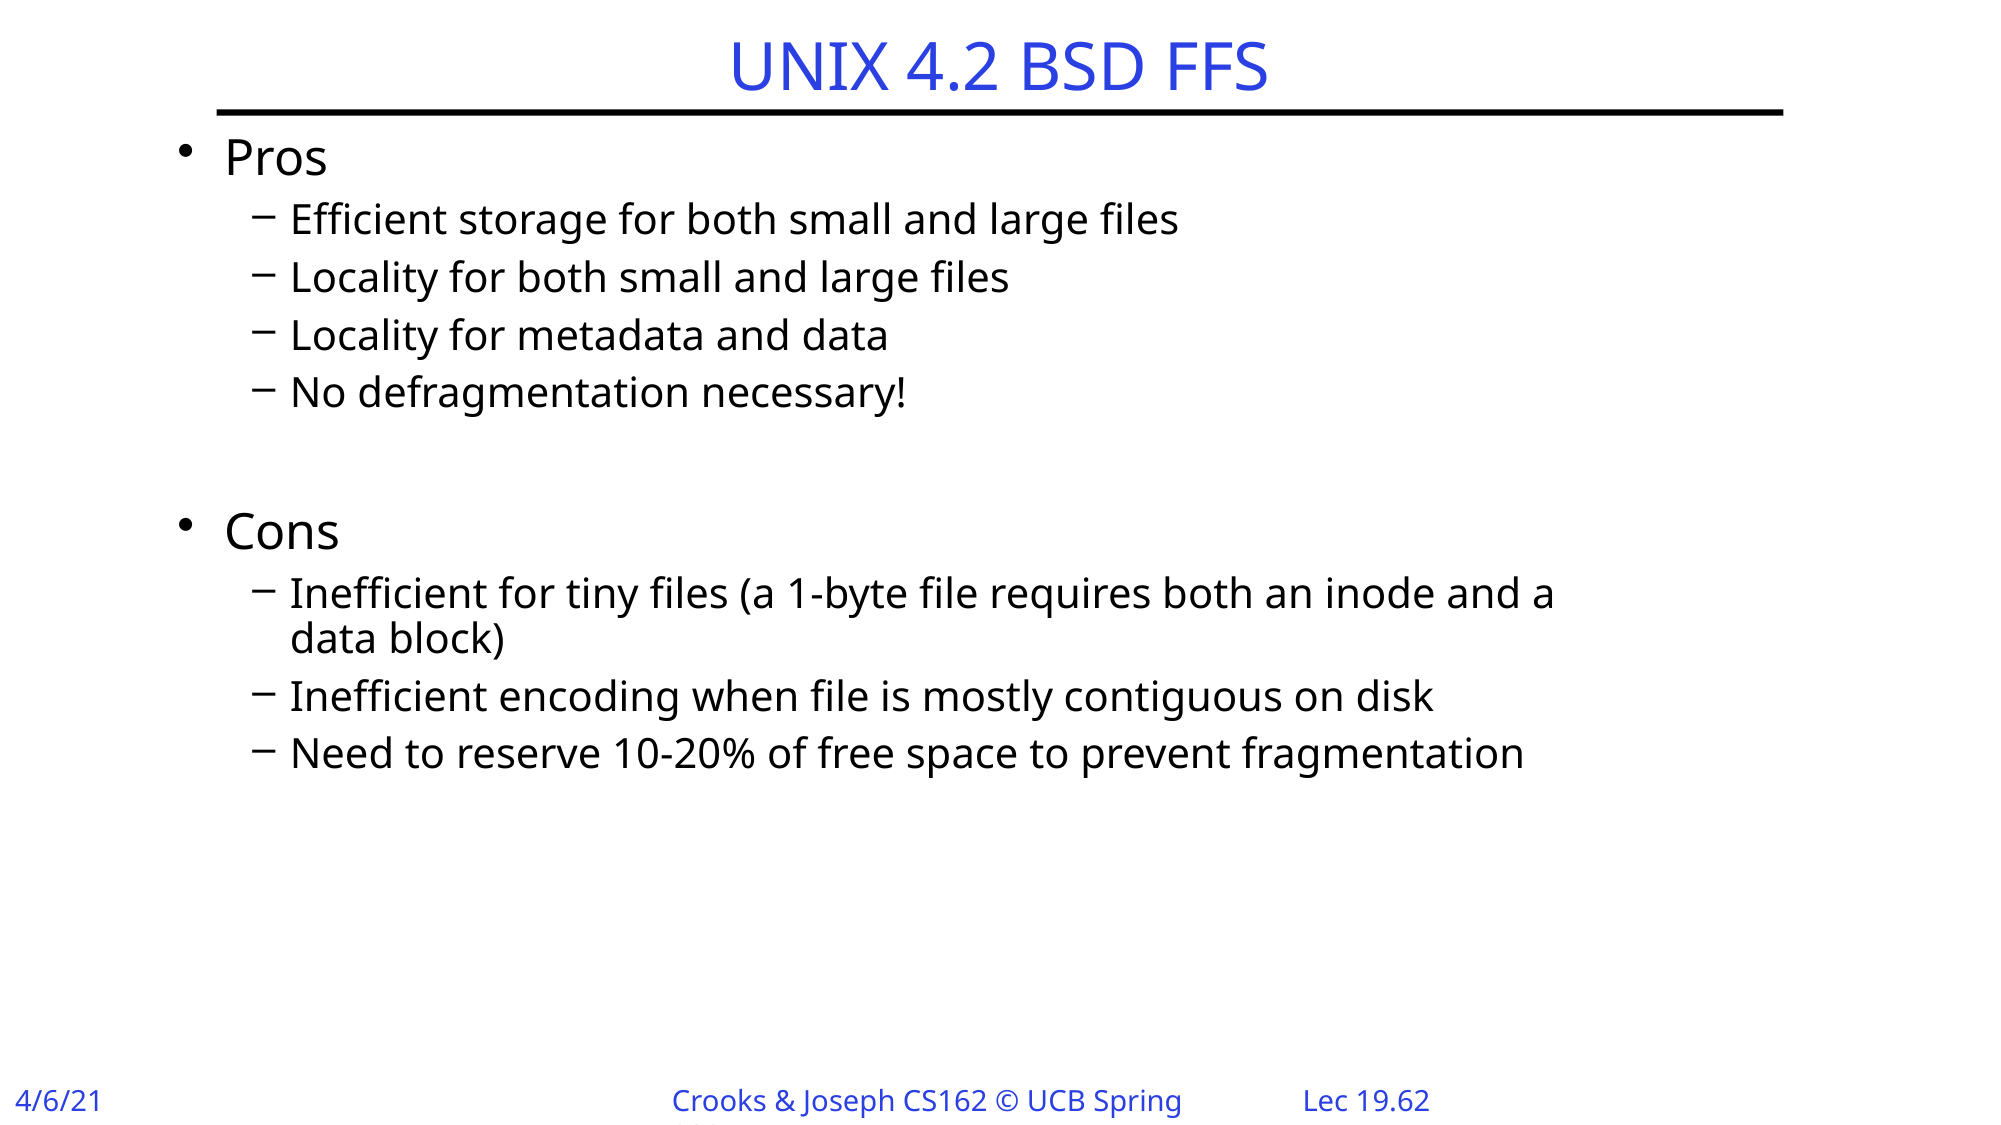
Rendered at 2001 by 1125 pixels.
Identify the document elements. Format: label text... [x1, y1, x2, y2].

list Pros Efficient storage for both small and large files Locality for both small and large files Locality for metadata and data No defragmentation necessary! Cons Inefficient for tiny files (a 1-byte file requires both an inode and a data block) Inefficient encoding when file is mostly contiguous on disk Need to reserve 10-20% of free space to prevent fragmentation [162, 125, 1600, 1013]
title UNIX 4.2 BSD FFS [216, 24, 1784, 113]
